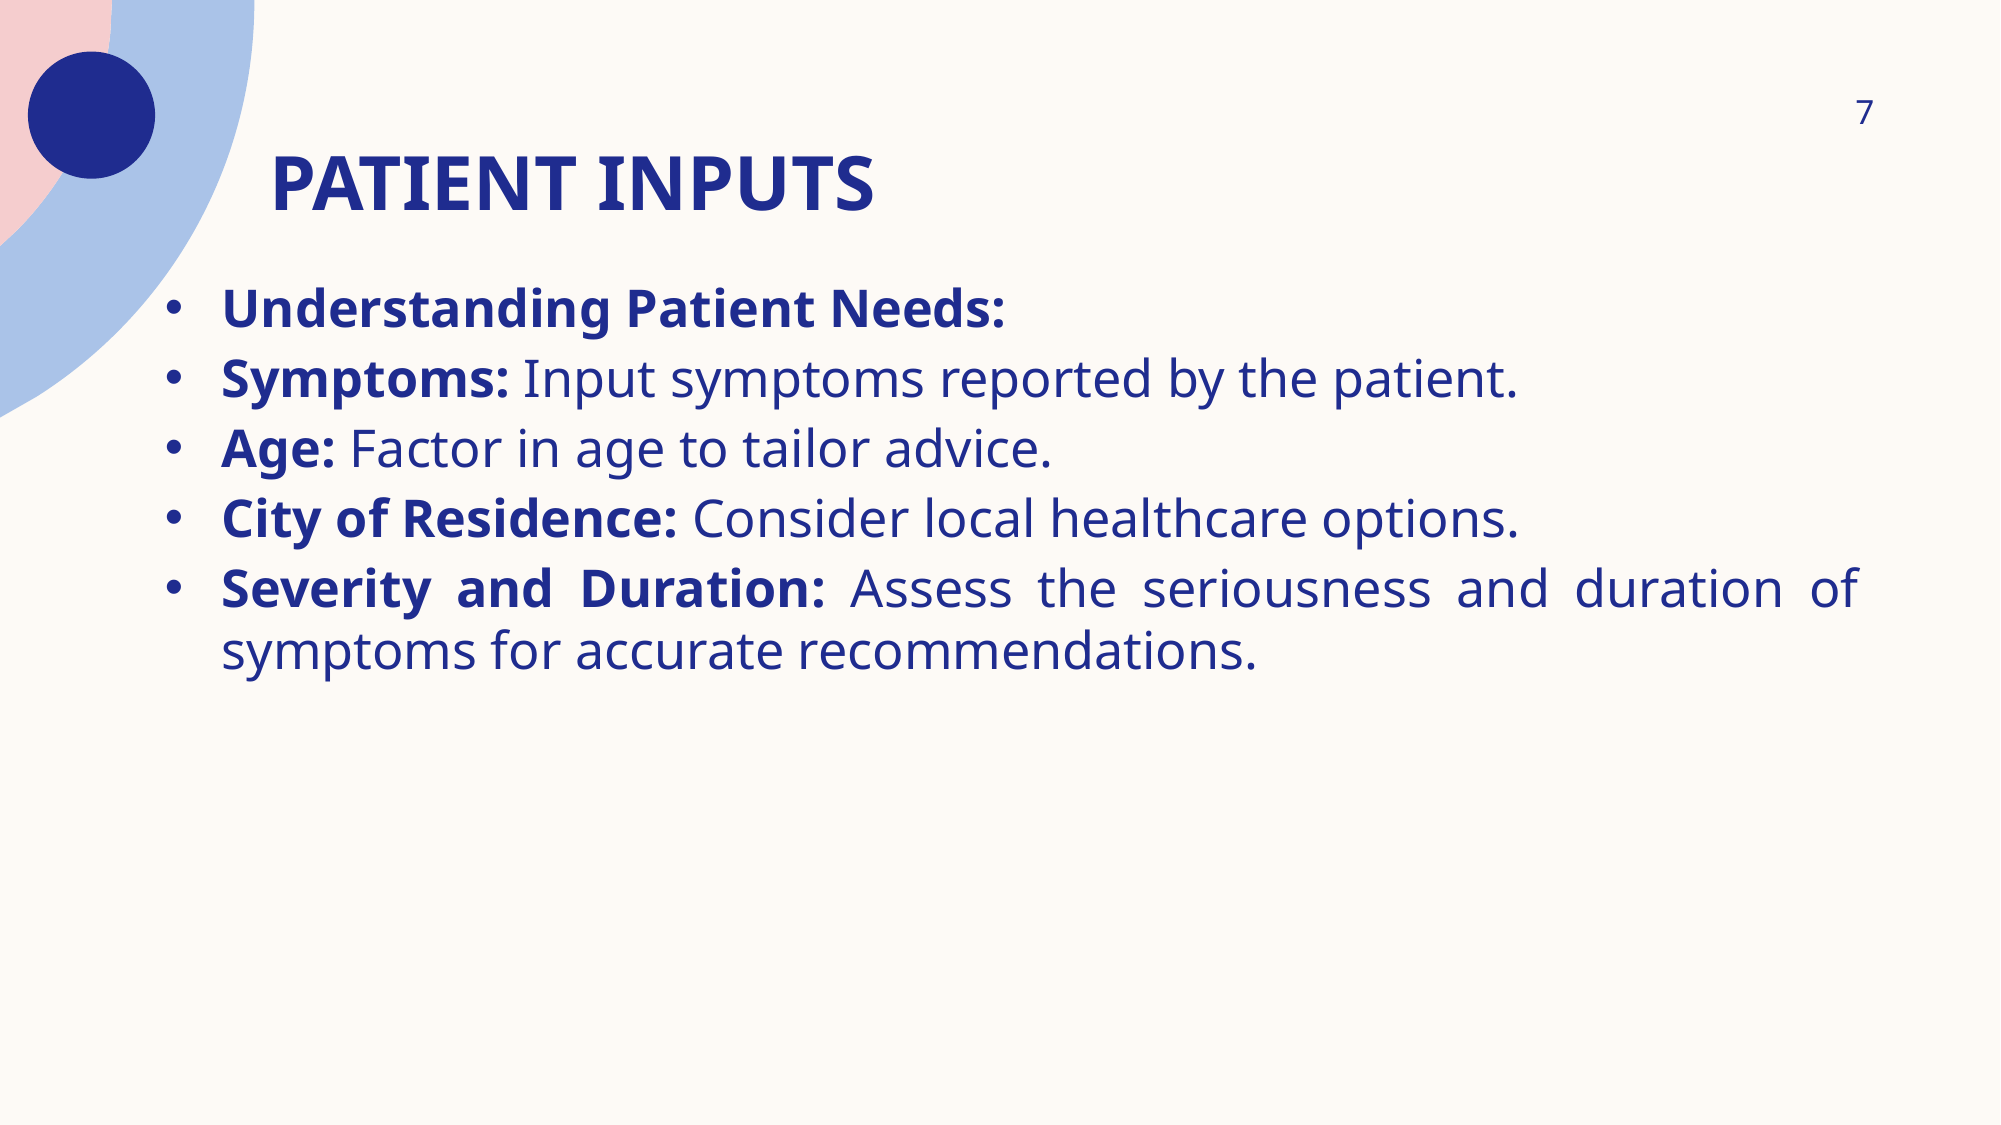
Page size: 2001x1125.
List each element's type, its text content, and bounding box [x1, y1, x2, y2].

title Patient Inputs [254, 64, 1875, 198]
slide_number 7 [1699, 75, 1875, 153]
text_box Understanding Patient Needs: Symptoms: Input symptoms reported by the patient. Age: Factor in age to tailor advice. City of Residence: Consider local healthcare options. Severity and Duration: Assess the seriousness and duration of symptoms for accurate recommendations. [150, 198, 1875, 988]
